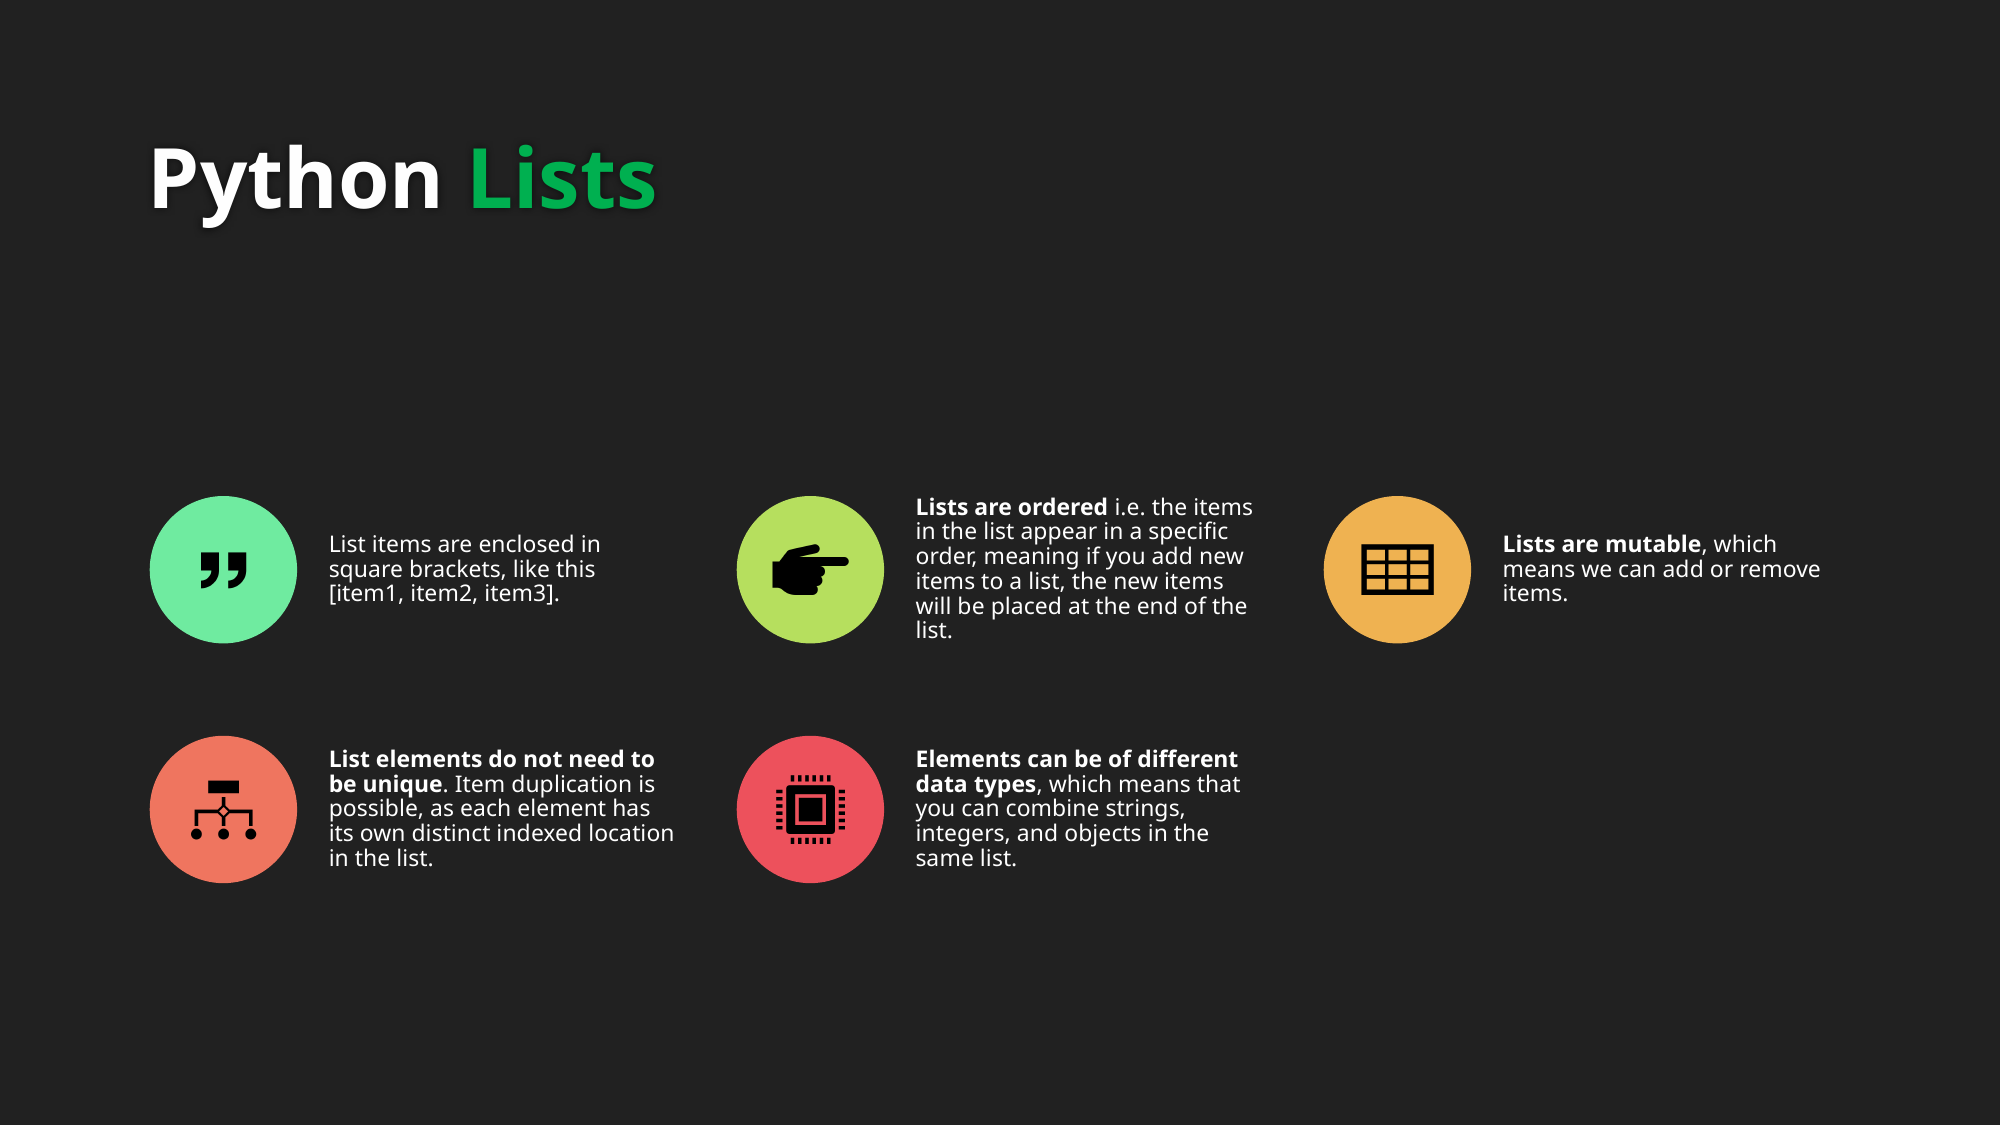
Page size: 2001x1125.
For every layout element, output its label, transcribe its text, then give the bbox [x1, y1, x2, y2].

title Python Lists [132, 73, 1868, 233]
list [134, 417, 1866, 962]
